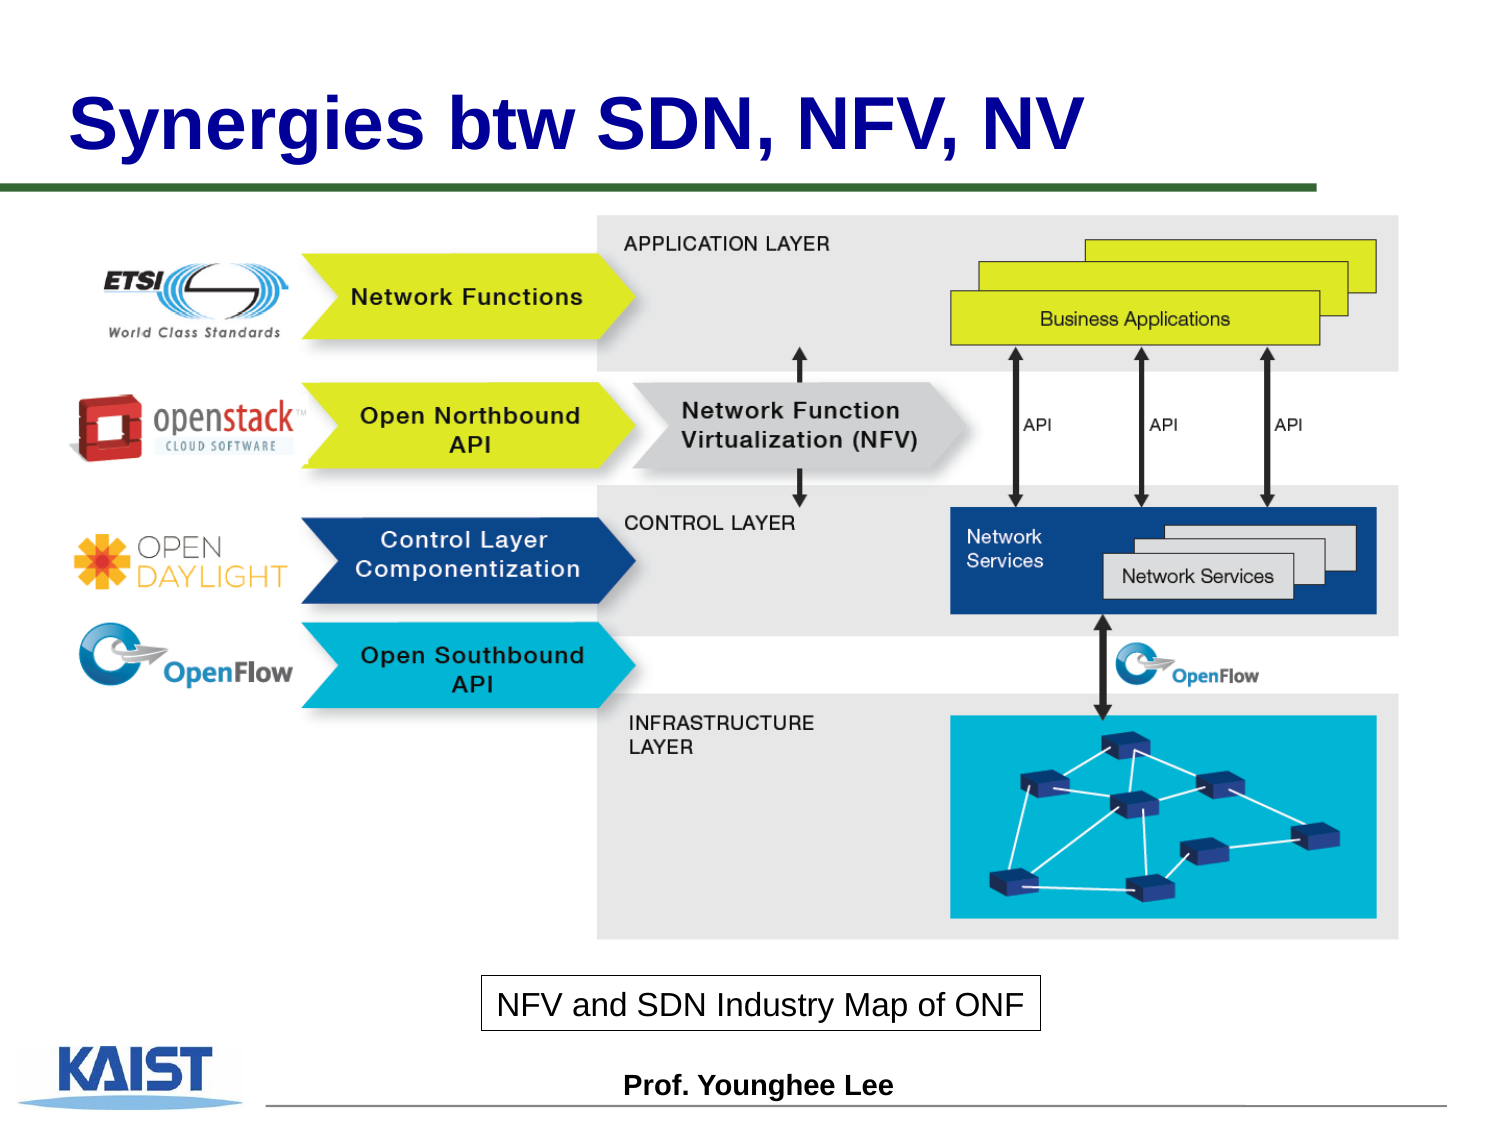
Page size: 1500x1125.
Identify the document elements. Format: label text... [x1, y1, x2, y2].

picture [17, 1046, 243, 1110]
picture [56, 207, 1410, 955]
text_box NFV and SDN Industry Map of ONF [481, 975, 1041, 1031]
title Synergies btw SDN, NFV, NV [53, 65, 1471, 172]
